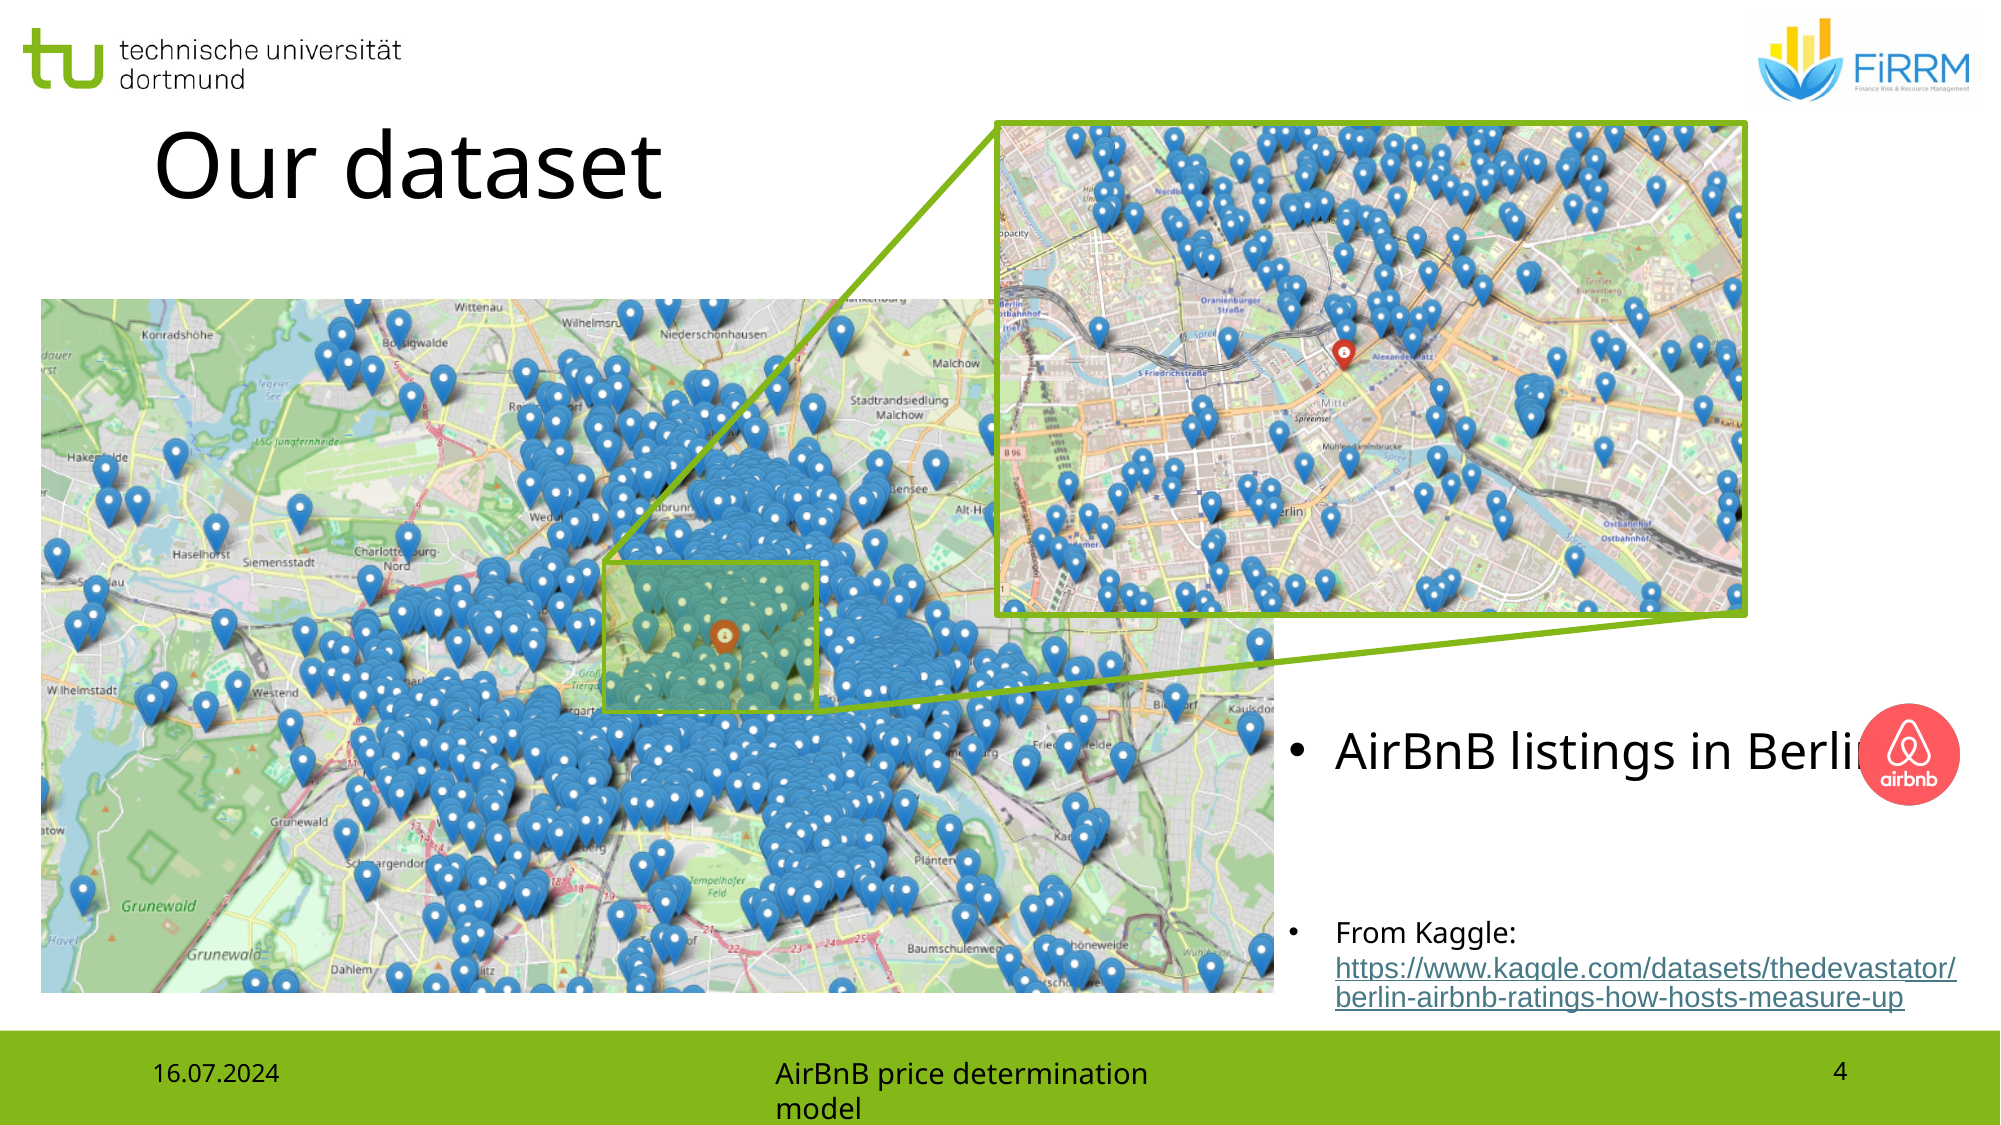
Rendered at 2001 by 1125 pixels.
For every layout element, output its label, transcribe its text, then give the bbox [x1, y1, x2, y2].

picture [23, 22, 401, 101]
slide_number 4 [1748, 1042, 1863, 1103]
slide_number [137, 1042, 588, 1103]
picture [1748, 12, 1977, 108]
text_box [603, 125, 1001, 563]
picture [41, 125, 1743, 994]
title Our dataset [137, 59, 1863, 278]
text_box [816, 611, 1743, 713]
picture [1835, 698, 1984, 810]
text_box AirBnB listings in Berlin From Kaggle: https://www.kaggle.com/datasets/thedevastator/berlin-airbnb-ratings-how-hosts-measure-up [1275, 711, 1984, 992]
